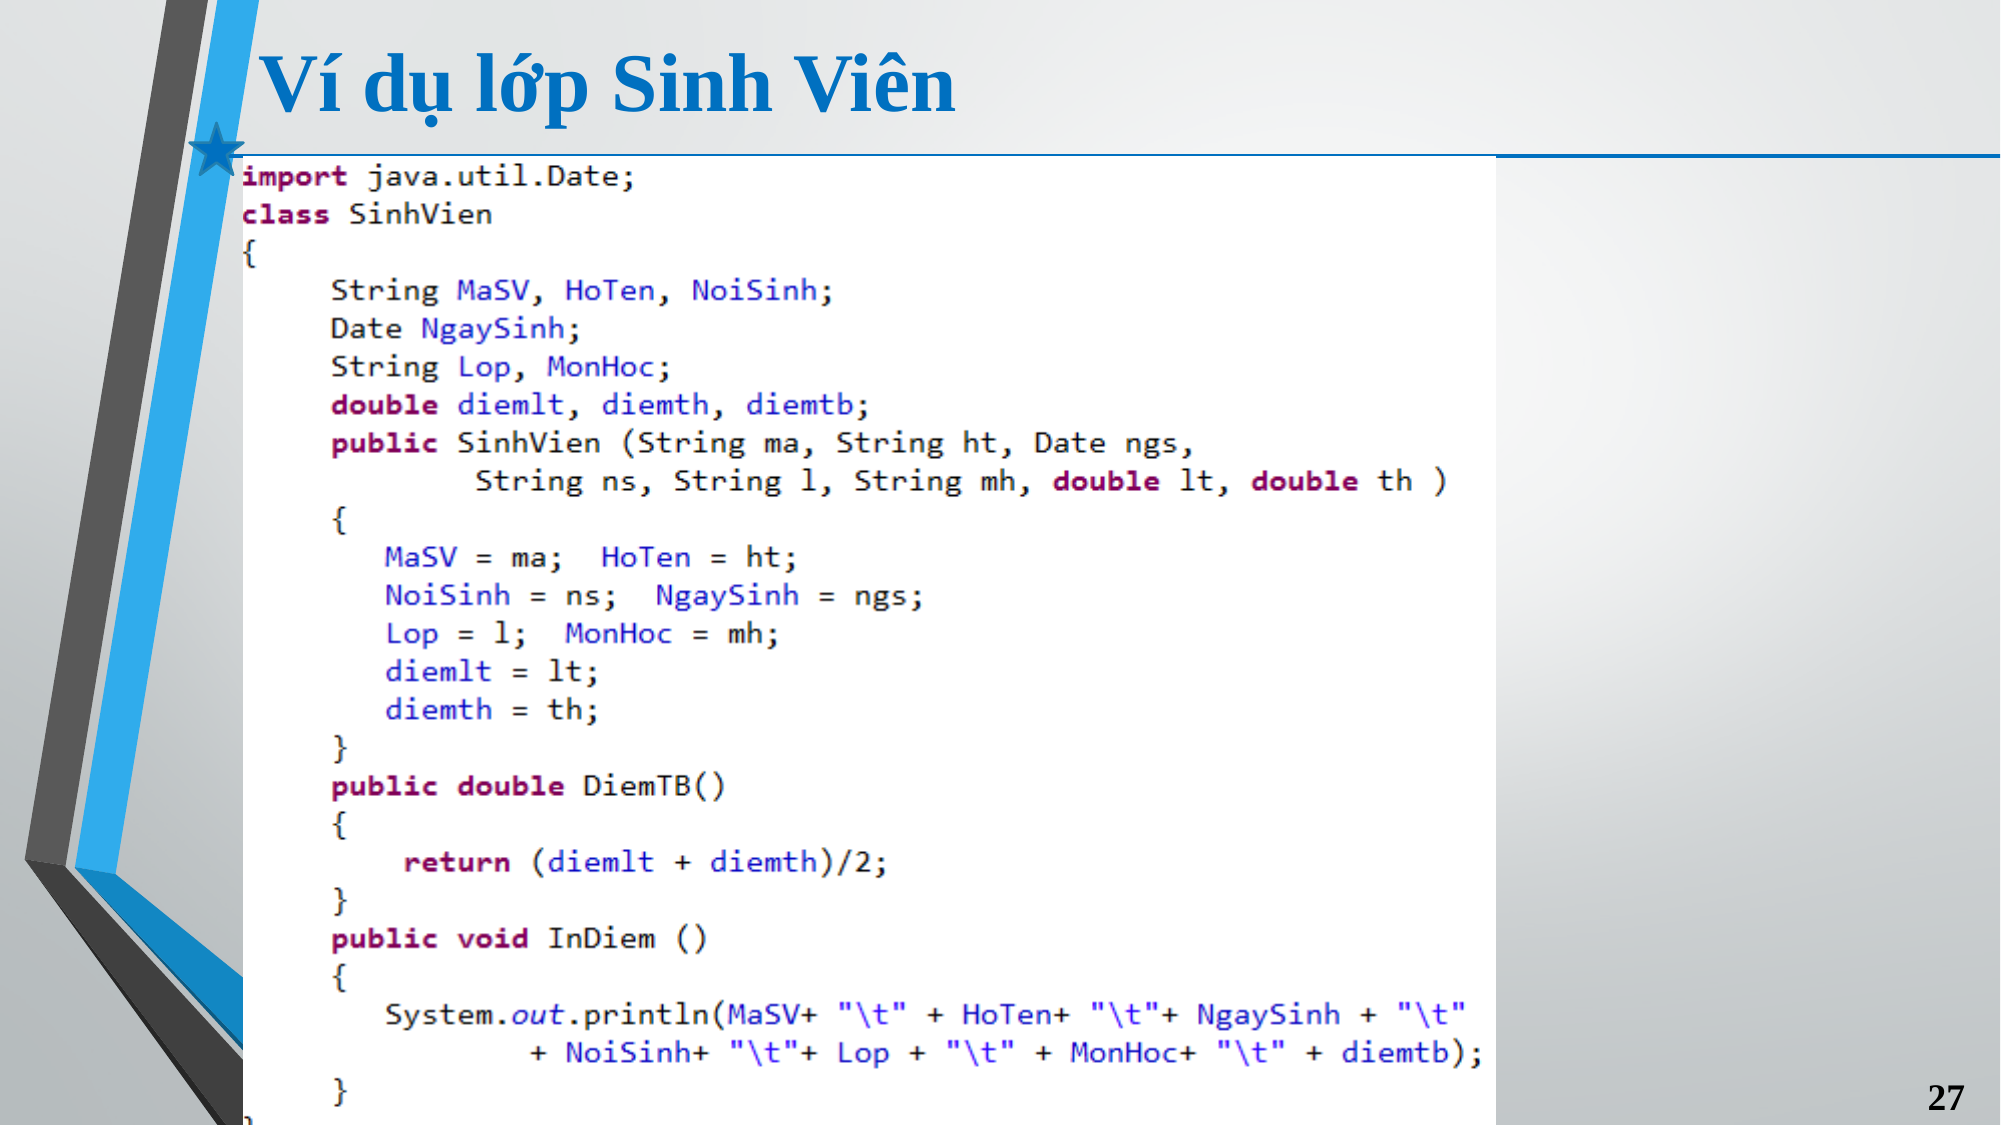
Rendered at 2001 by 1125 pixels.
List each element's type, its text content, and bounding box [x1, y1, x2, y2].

slide_number 27 [1870, 1065, 1980, 1125]
title Ví dụ lớp Sinh Viên [243, 0, 1978, 157]
picture [243, 155, 1497, 1125]
